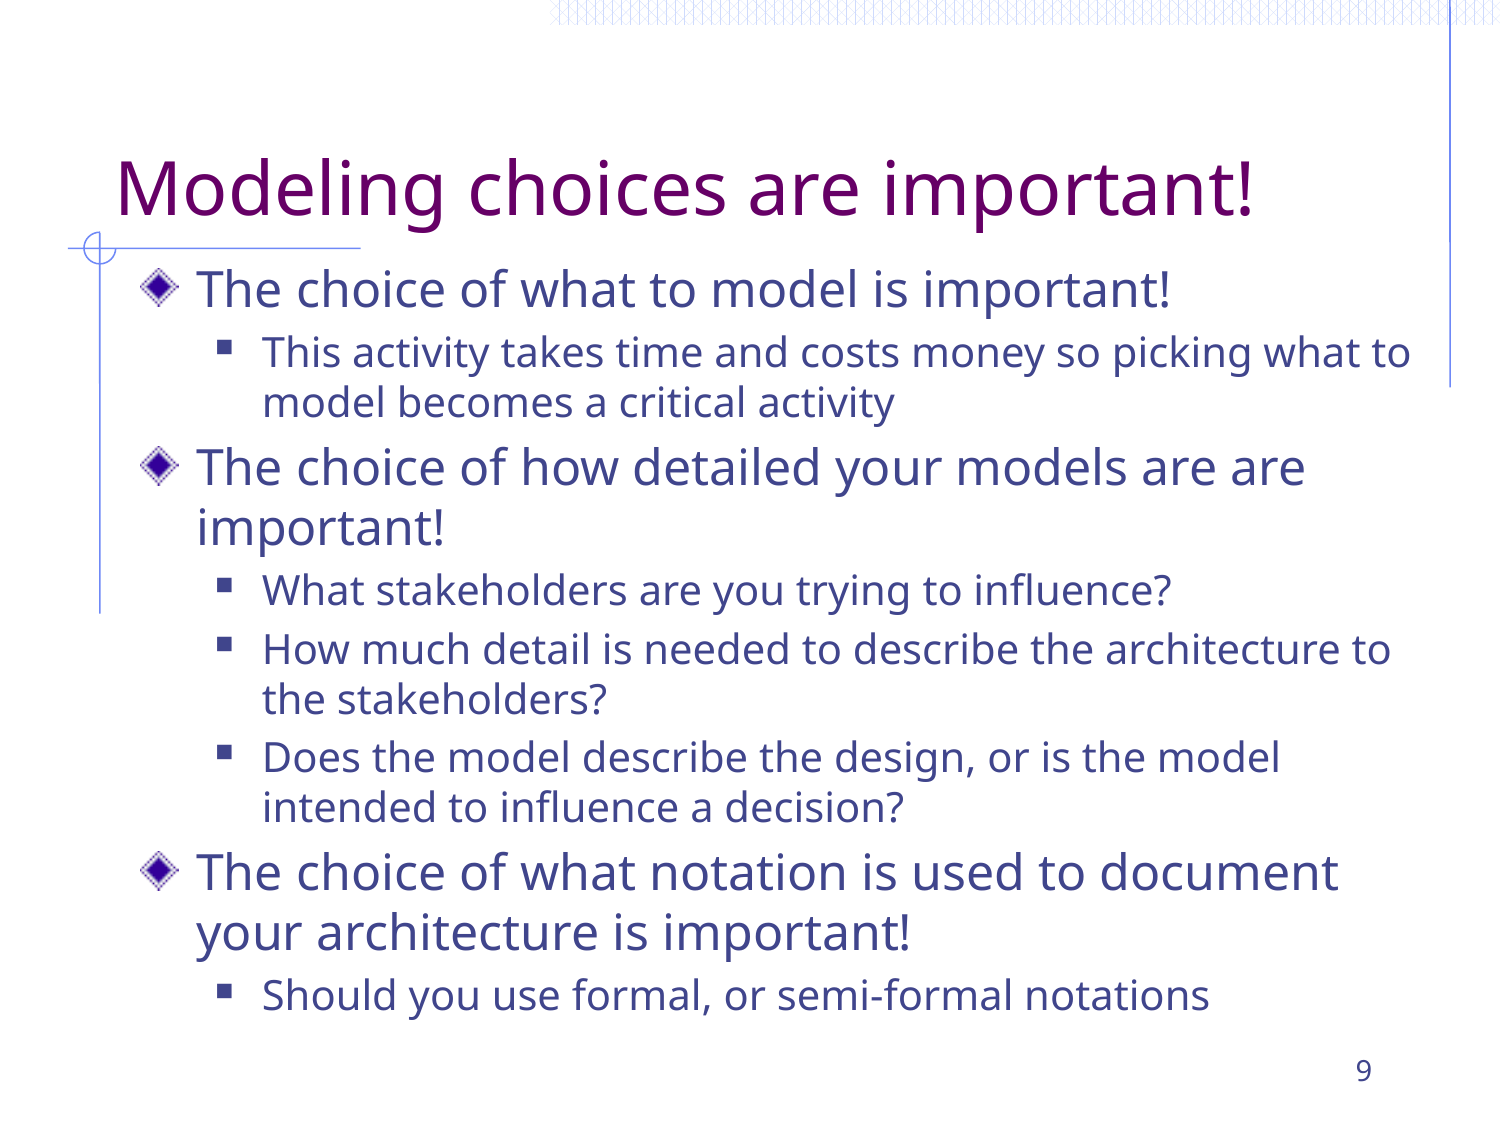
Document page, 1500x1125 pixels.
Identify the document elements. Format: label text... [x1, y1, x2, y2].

list The choice of what to model is important! This activity takes time and costs money so picking what to model becomes a critical activity The choice of how detailed your models are are important! What stakeholders are you trying to influence? How much detail is needed to describe the architecture to the stakeholders? Does the model describe the design, or is the model intended to influence a decision? The choice of what notation is used to document your architecture is important! Should you use formal, or semi-formal notations [125, 249, 1463, 925]
picture [140, 268, 179, 307]
title Modeling choices are important! [99, 50, 1375, 238]
slide_number 9 [1074, 1025, 1388, 1100]
picture [140, 851, 179, 891]
picture [140, 446, 179, 486]
